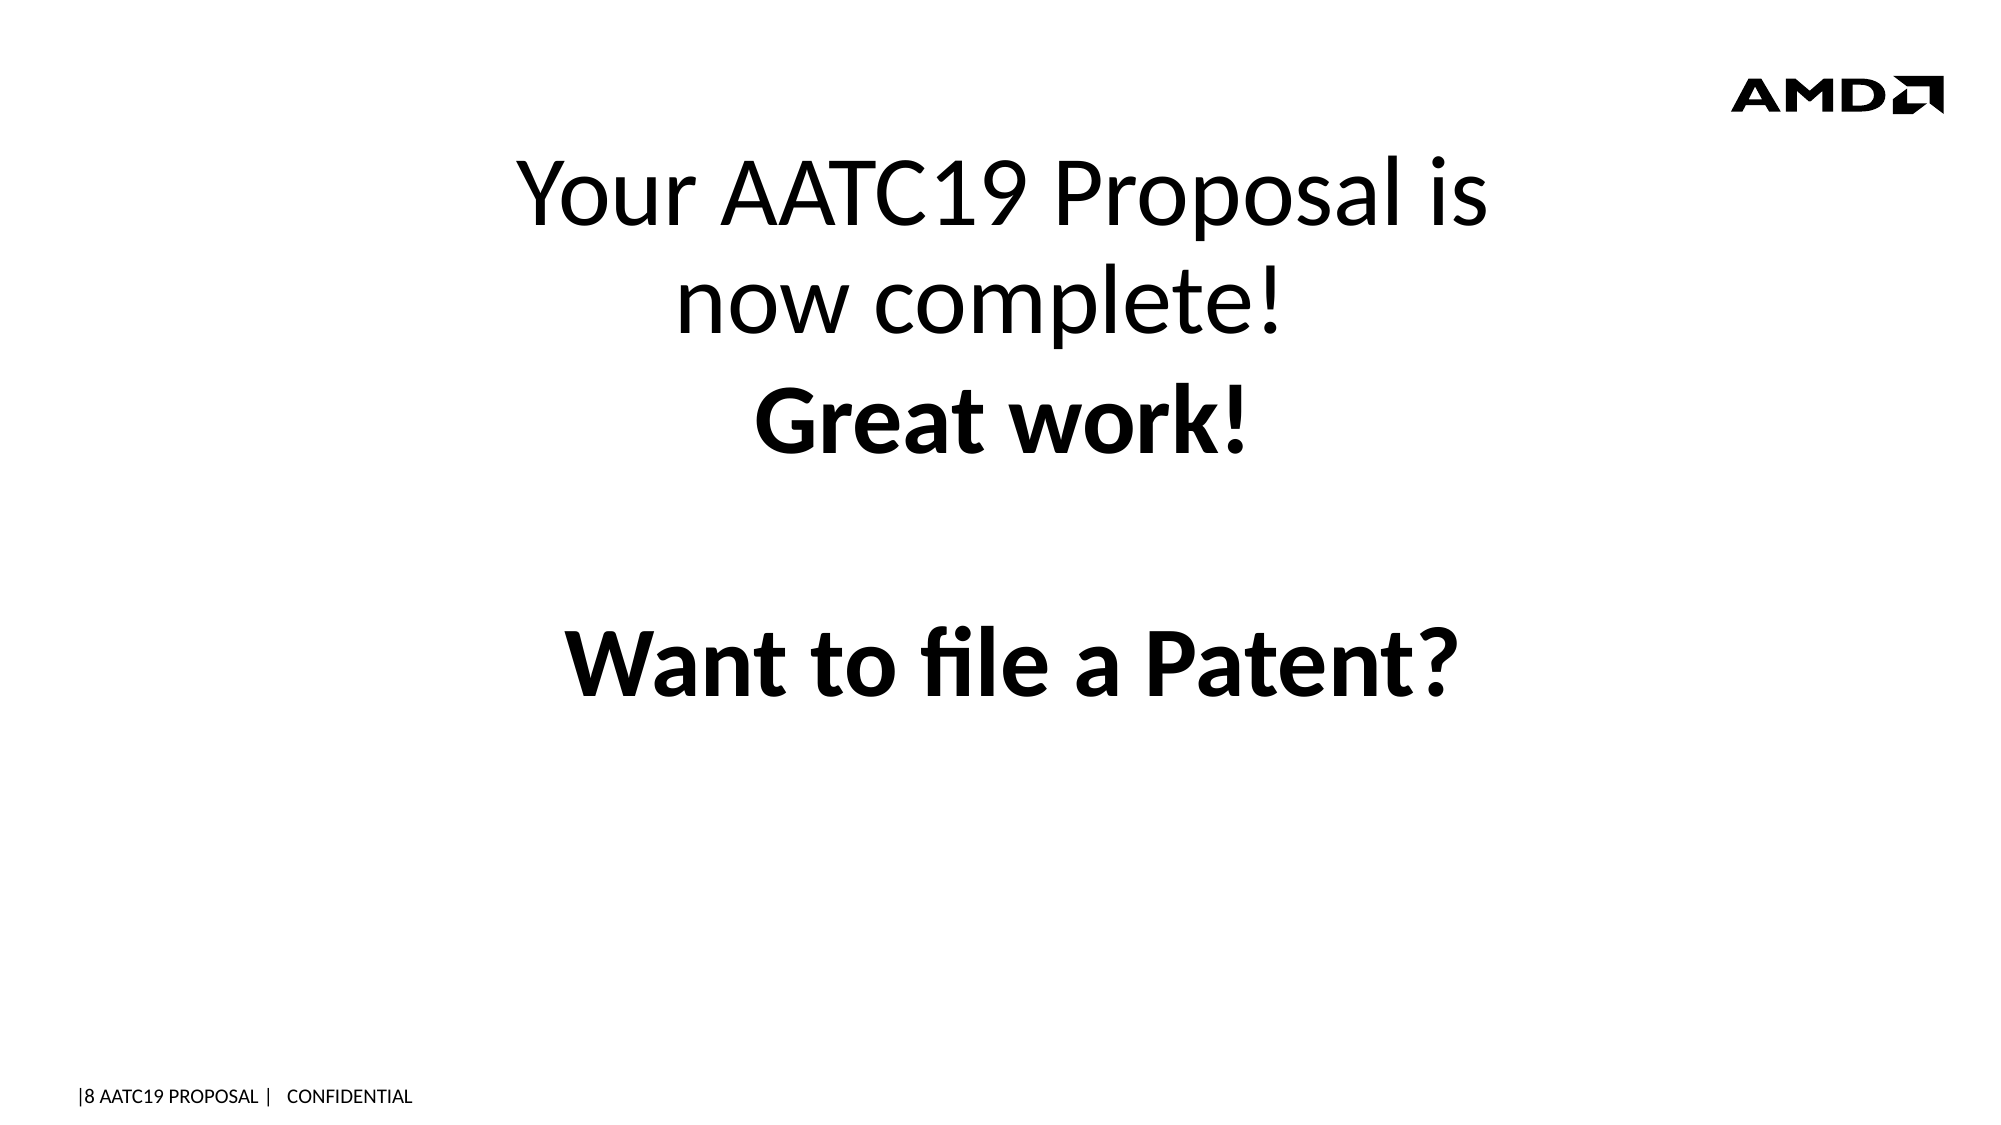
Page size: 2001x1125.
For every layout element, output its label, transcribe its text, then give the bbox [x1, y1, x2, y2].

text_box Want to file a Patent? [522, 602, 1505, 726]
text_box Your AATC19 Proposal is now complete! Great work! [472, 132, 1534, 483]
